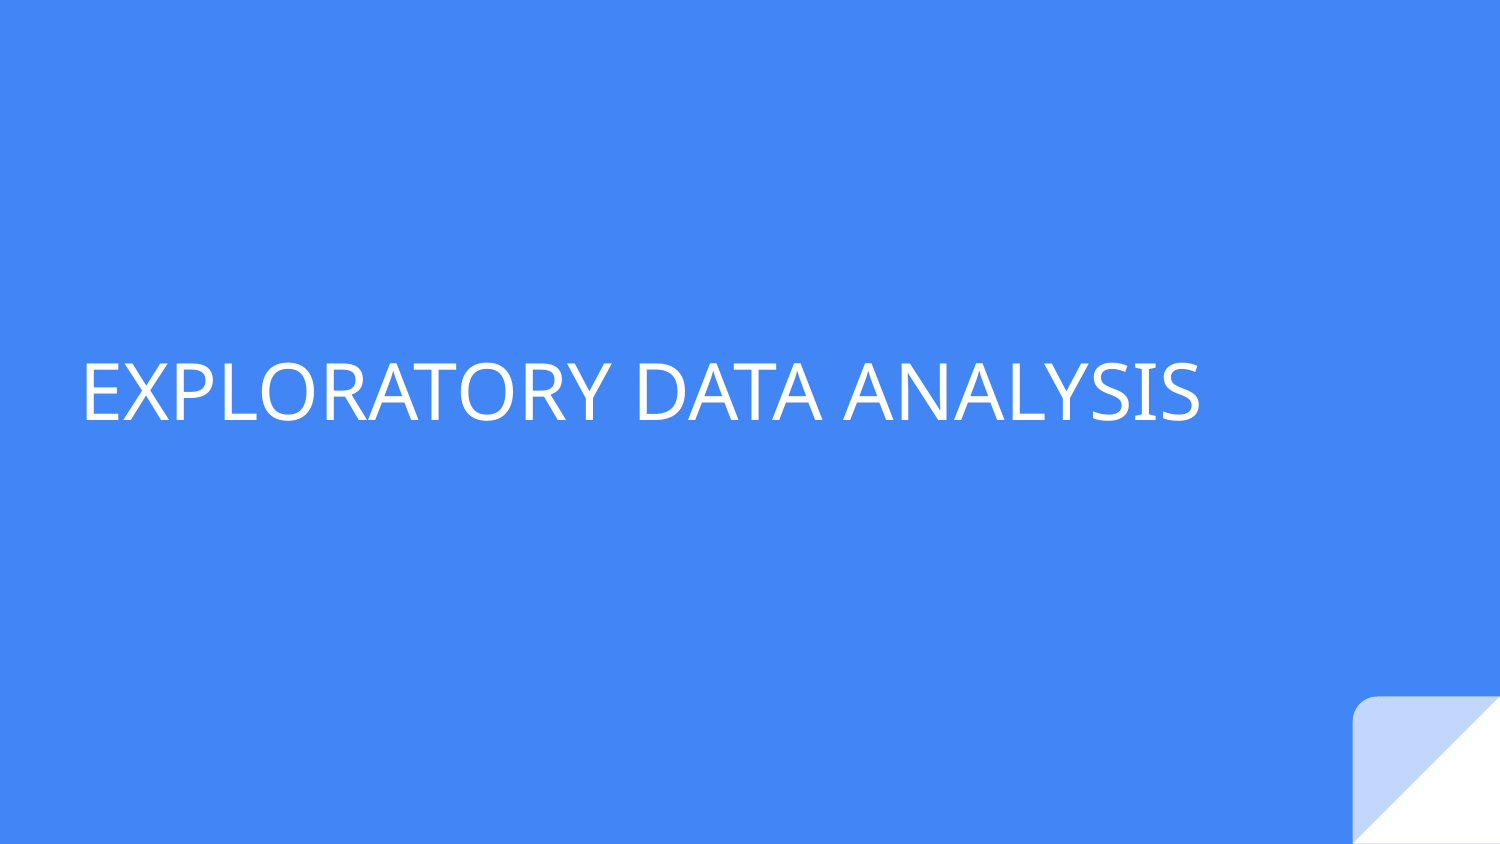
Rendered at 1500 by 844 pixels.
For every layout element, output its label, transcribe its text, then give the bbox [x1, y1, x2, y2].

title EXPLORATORY DATA ANALYSIS [64, 298, 1413, 452]
